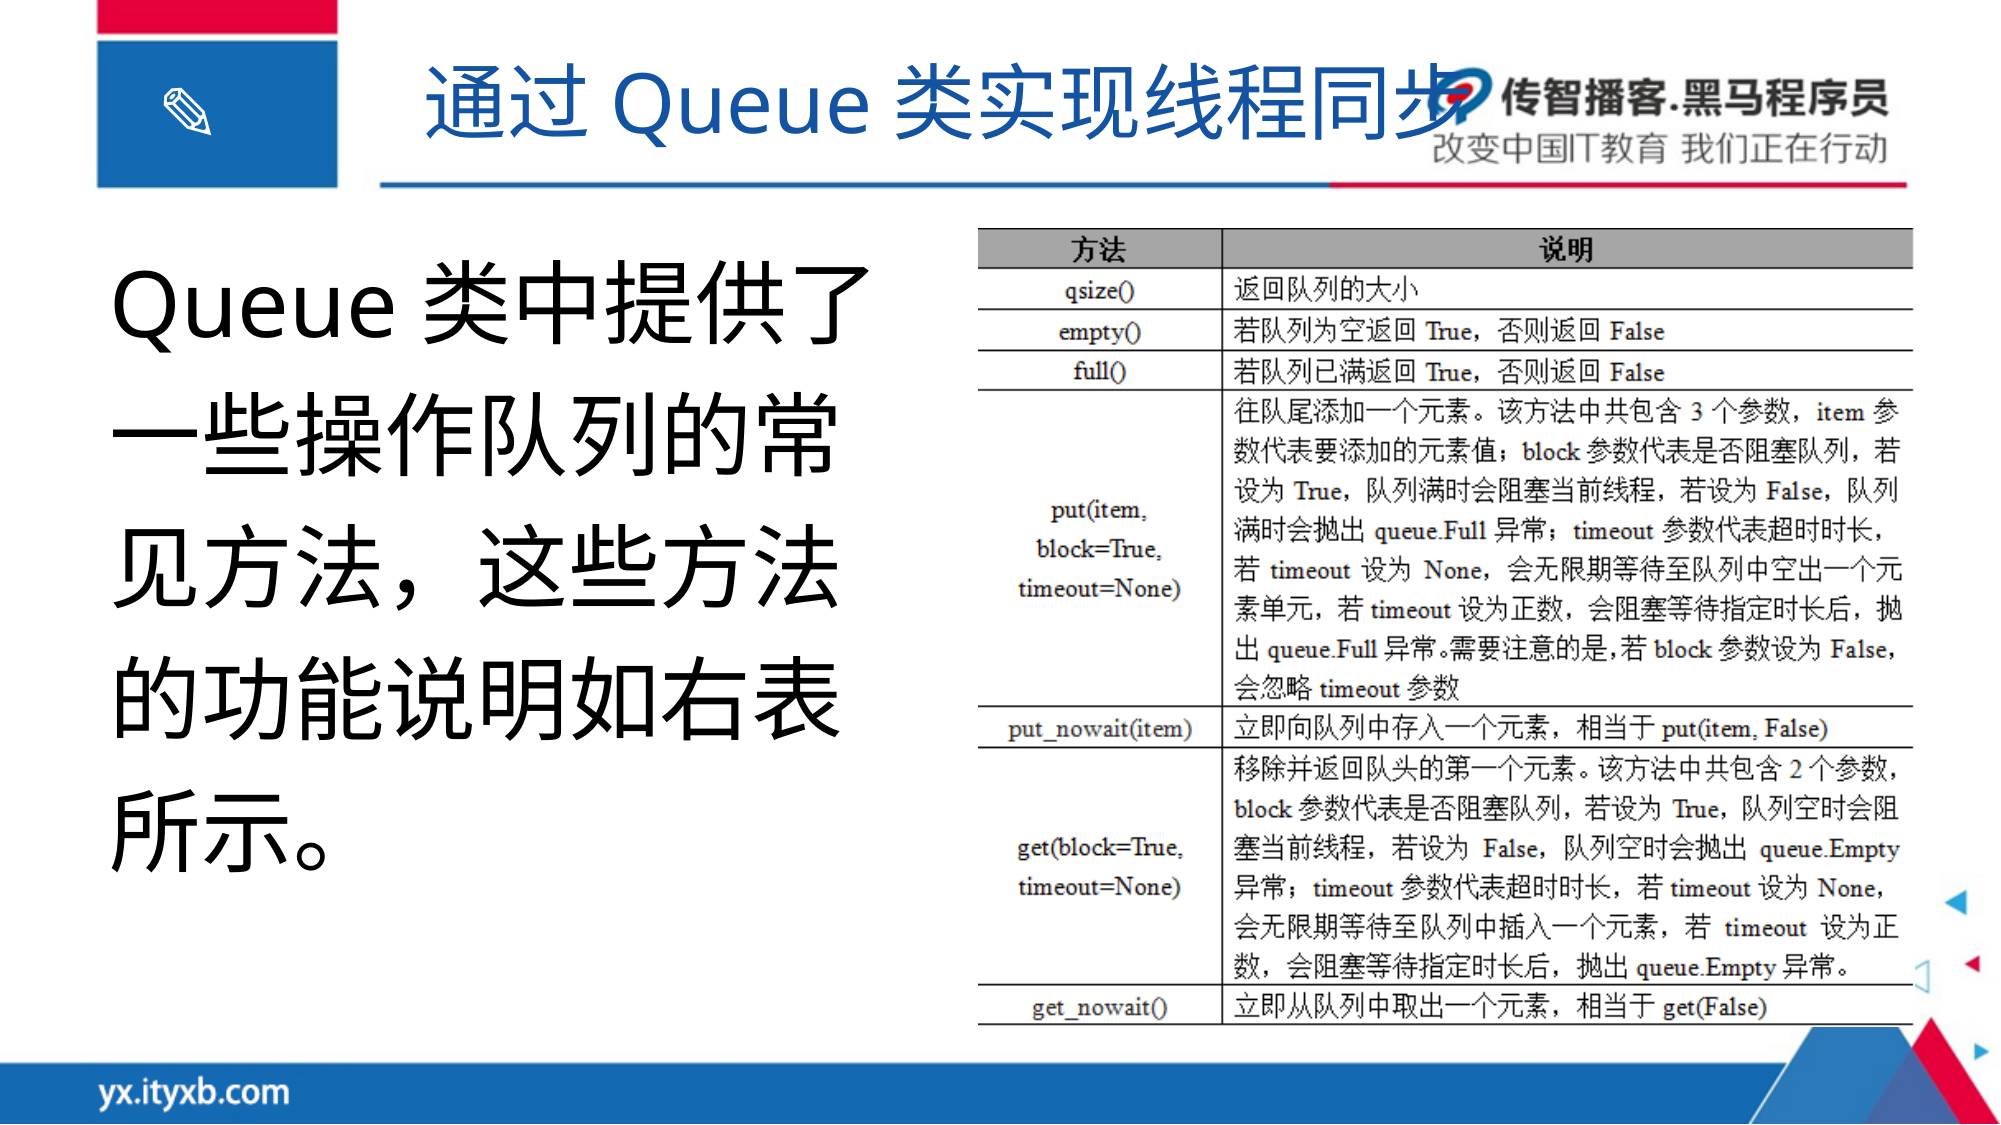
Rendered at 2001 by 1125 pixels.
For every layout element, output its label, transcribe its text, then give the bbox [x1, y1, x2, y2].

text_box Queue类中提供了一些操作队列的常见方法，这些方法的功能说明如右表所示。 [94, 216, 916, 891]
text_box 通过Queue类实现线程同步 [409, 43, 1597, 158]
picture [0, 0, 2000, 1124]
